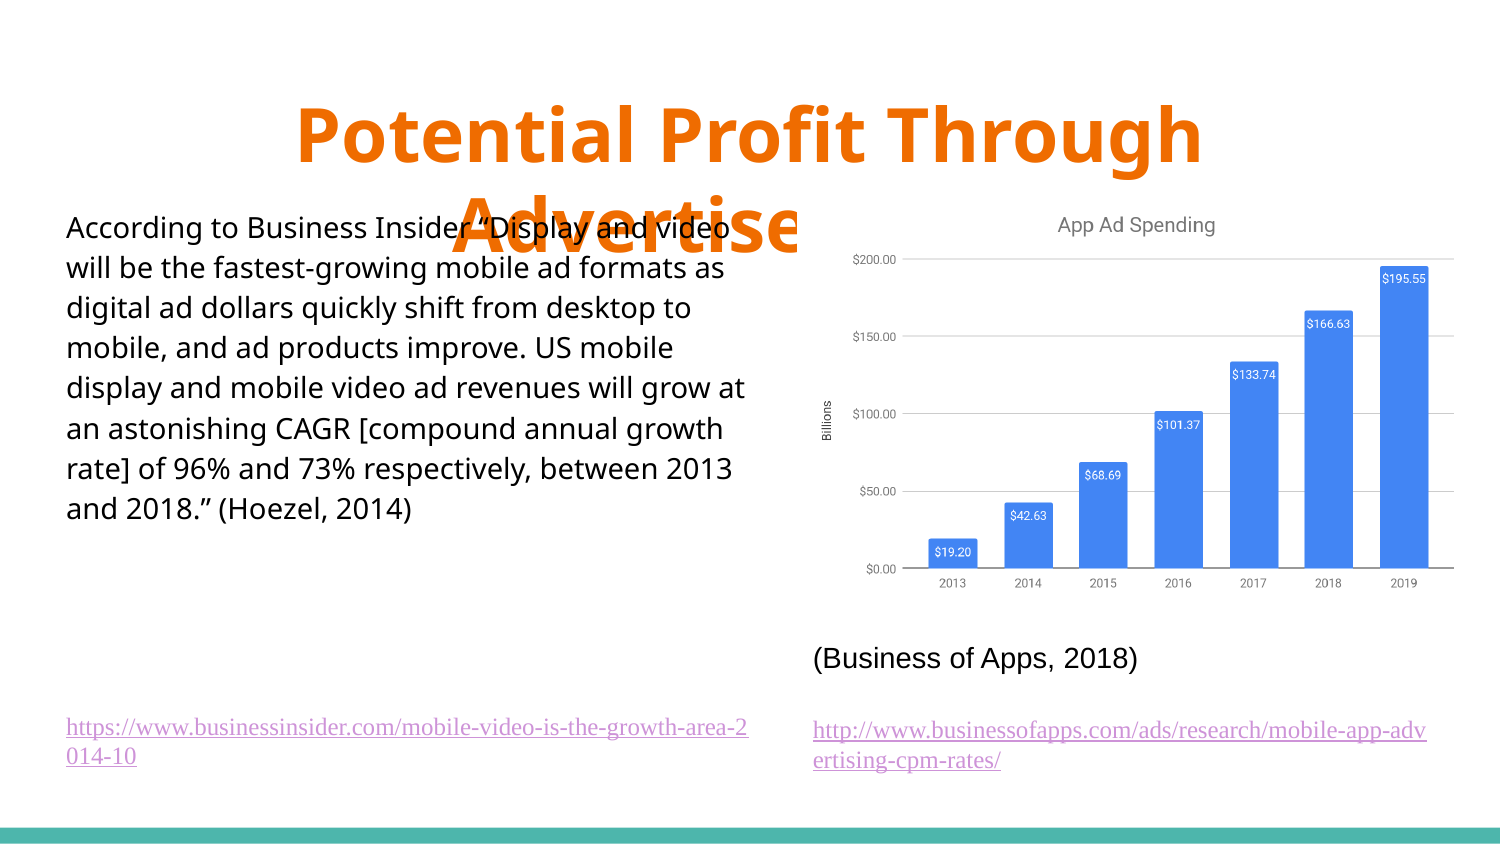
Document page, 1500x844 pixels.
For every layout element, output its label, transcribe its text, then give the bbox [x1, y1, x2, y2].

text_box (Business of Apps, 2018) http://www.businessofapps.com/ads/research/mobile-app-advertising-cpm-rates/ [797, 624, 1449, 772]
list According to Business Insider “Display and video will be the fastest-growing mobile ad formats as digital ad dollars quickly shift from desktop to mobile, and ad products improve. US mobile display and mobile video ad revenues will grow at an astonishing CAGR [compound annual growth rate] of 96% and 73% respectively, between 2013 and 2018.” (Hoezel, 2014) https://www.businessinsider.com/mobile-video-is-the-growth-area-2014-10 [51, 189, 773, 764]
picture [797, 191, 1476, 611]
title Potential Profit Through Advertisements [51, 72, 1449, 189]
